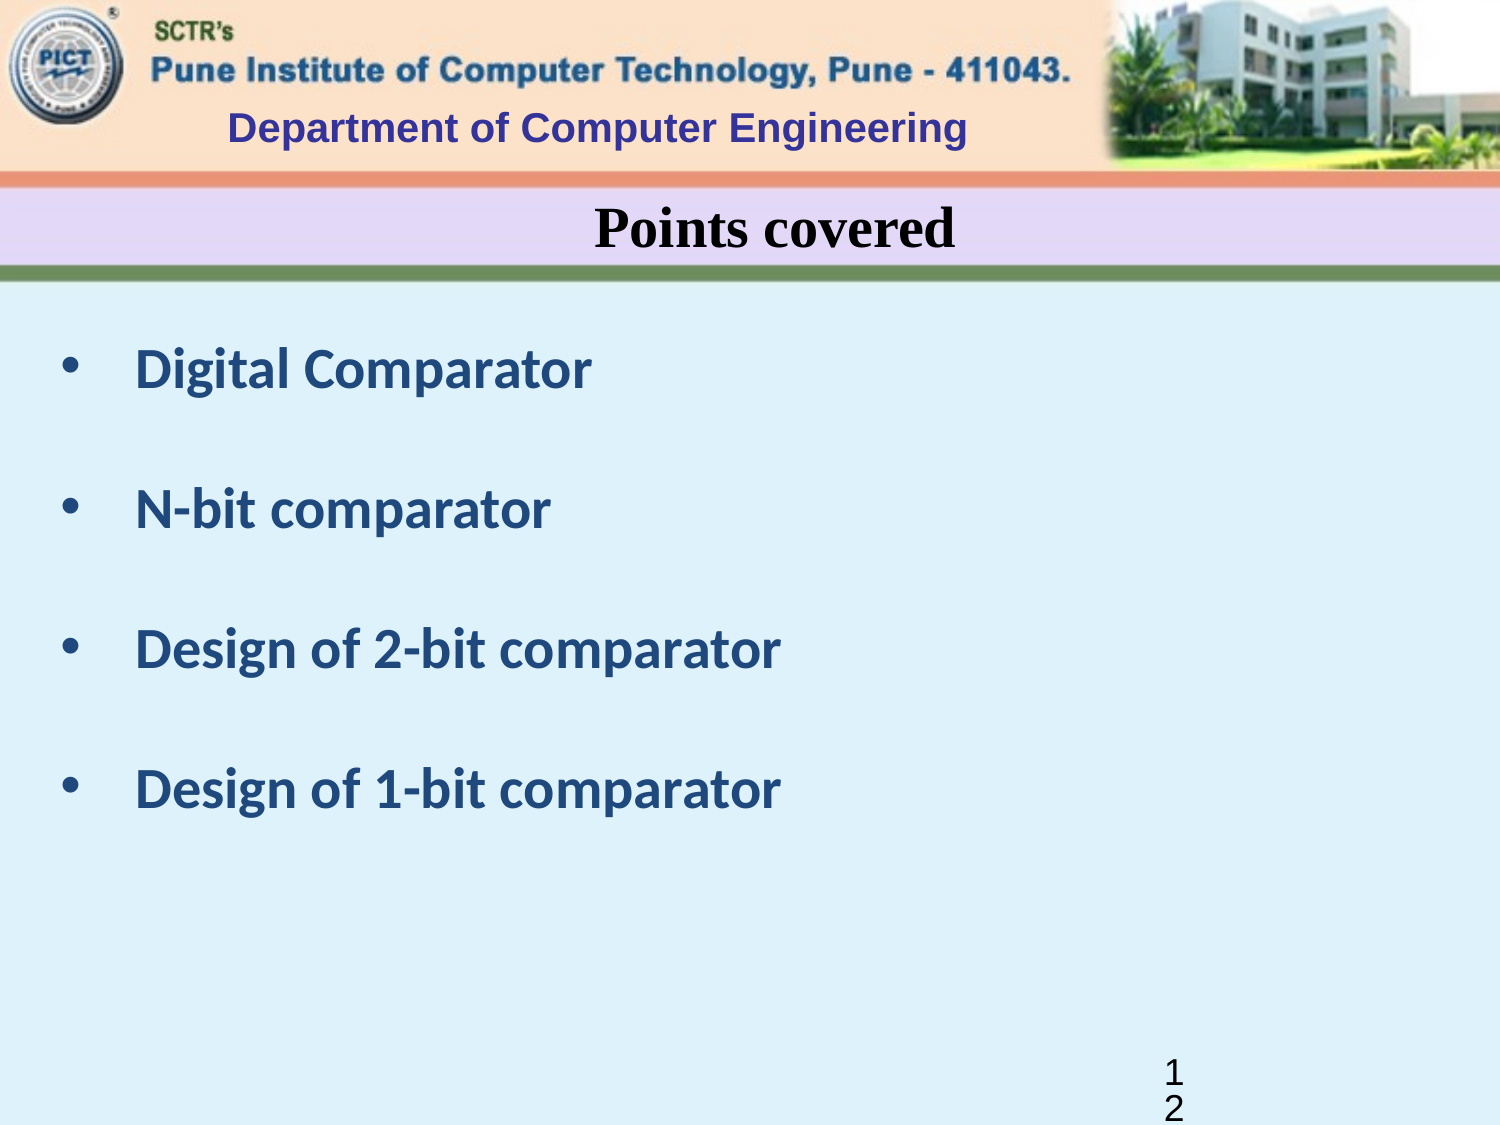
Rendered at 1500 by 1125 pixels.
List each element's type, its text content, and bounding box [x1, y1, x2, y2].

picture [0, 0, 1500, 1125]
text_box Digital Comparator N-bit comparator Design of 2-bit comparator Design of 1-bit comparator [60, 327, 1449, 1030]
text_box 12 [1157, 1048, 1192, 1093]
text_box Department of Computer Engineering [225, 98, 972, 151]
title Points covered [174, 187, 971, 327]
